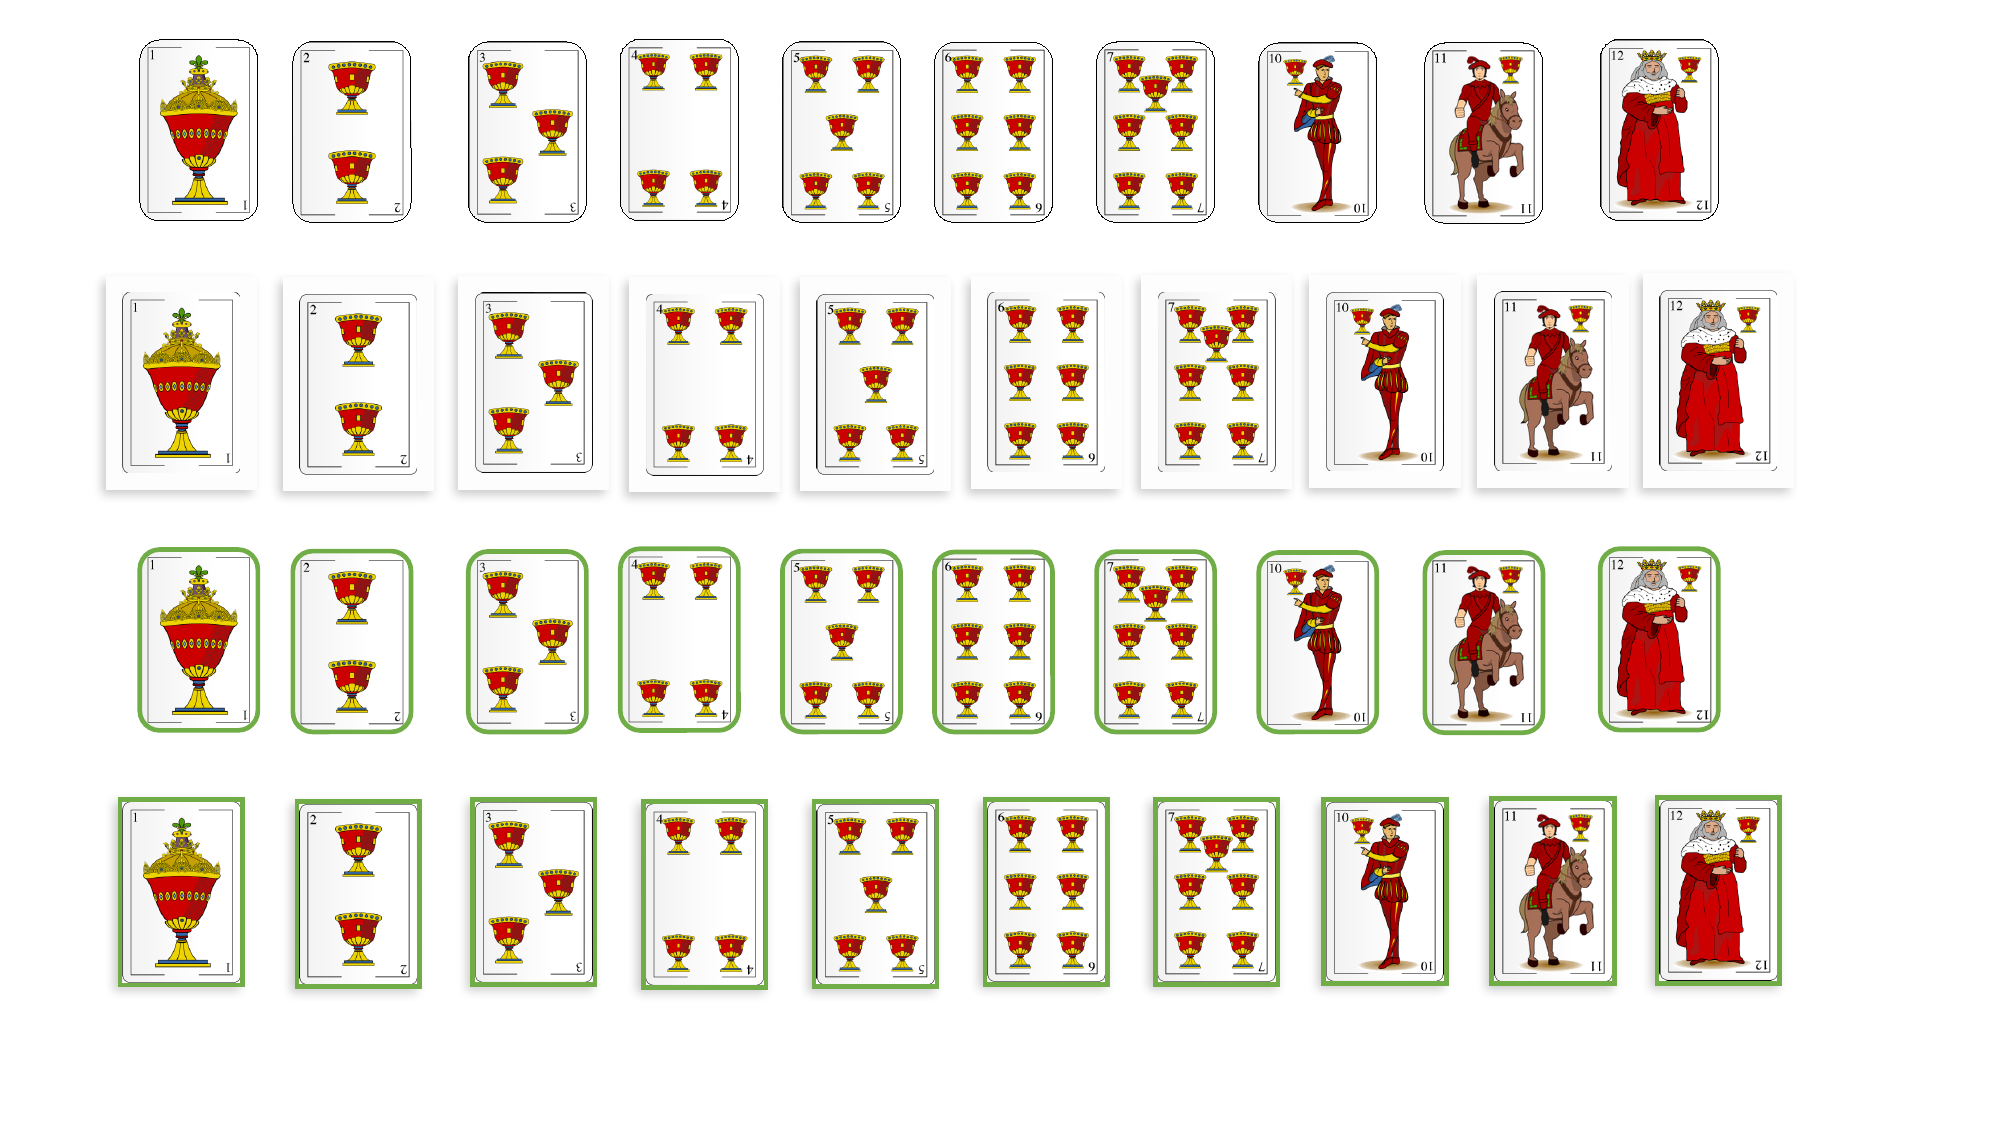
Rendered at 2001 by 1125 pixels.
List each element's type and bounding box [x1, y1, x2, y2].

picture [292, 551, 411, 732]
picture [474, 292, 593, 473]
picture [1424, 552, 1543, 733]
picture [1424, 42, 1543, 224]
picture [620, 39, 739, 221]
picture [299, 803, 418, 985]
picture [934, 42, 1053, 223]
picture [987, 801, 1106, 982]
picture [782, 551, 901, 732]
picture [645, 803, 764, 986]
picture [1493, 291, 1613, 472]
picture [934, 552, 1053, 732]
picture [122, 292, 241, 474]
picture [620, 548, 739, 731]
picture [782, 41, 901, 223]
picture [299, 293, 418, 475]
picture [987, 292, 1106, 473]
picture [816, 293, 935, 475]
picture [1493, 800, 1613, 981]
picture [1600, 548, 1719, 731]
picture [122, 801, 241, 983]
picture [468, 41, 587, 223]
picture [1325, 291, 1444, 472]
picture [1258, 552, 1377, 732]
picture [1258, 42, 1377, 223]
picture [292, 41, 412, 223]
picture [474, 801, 593, 983]
picture [139, 39, 258, 221]
picture [1659, 289, 1778, 472]
picture [1600, 39, 1719, 221]
picture [1157, 291, 1276, 473]
picture [1659, 799, 1778, 981]
picture [1096, 551, 1215, 733]
picture [1325, 801, 1444, 981]
picture [139, 549, 258, 731]
picture [816, 803, 935, 985]
picture [1157, 801, 1276, 982]
picture [468, 551, 587, 732]
picture [645, 293, 764, 476]
picture [1096, 41, 1215, 223]
